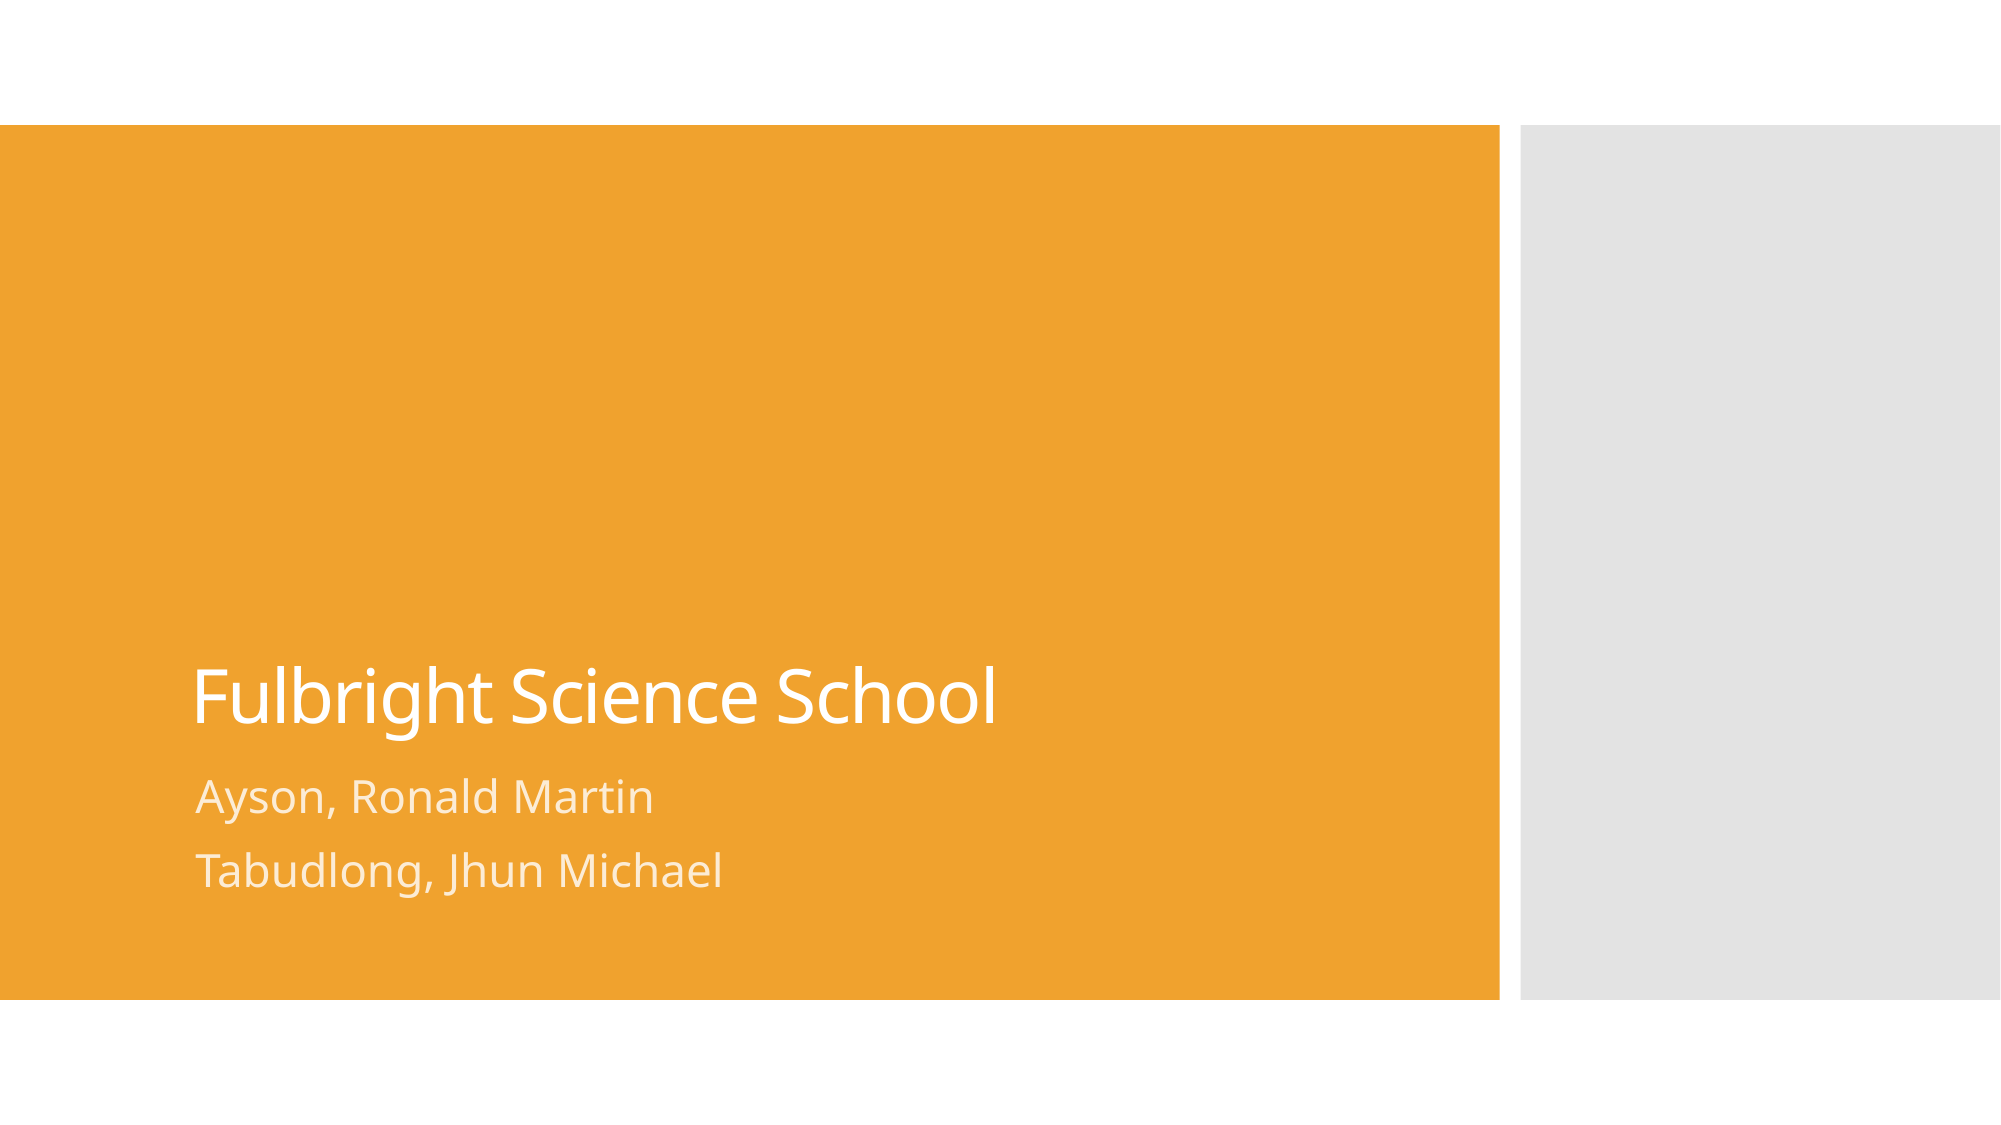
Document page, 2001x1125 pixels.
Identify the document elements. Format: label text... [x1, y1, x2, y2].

title Fulbright Science School [175, 213, 1376, 747]
subtitle Ayson, Ronald Martin Tabudlong, Jhun Michael [180, 766, 1381, 917]
